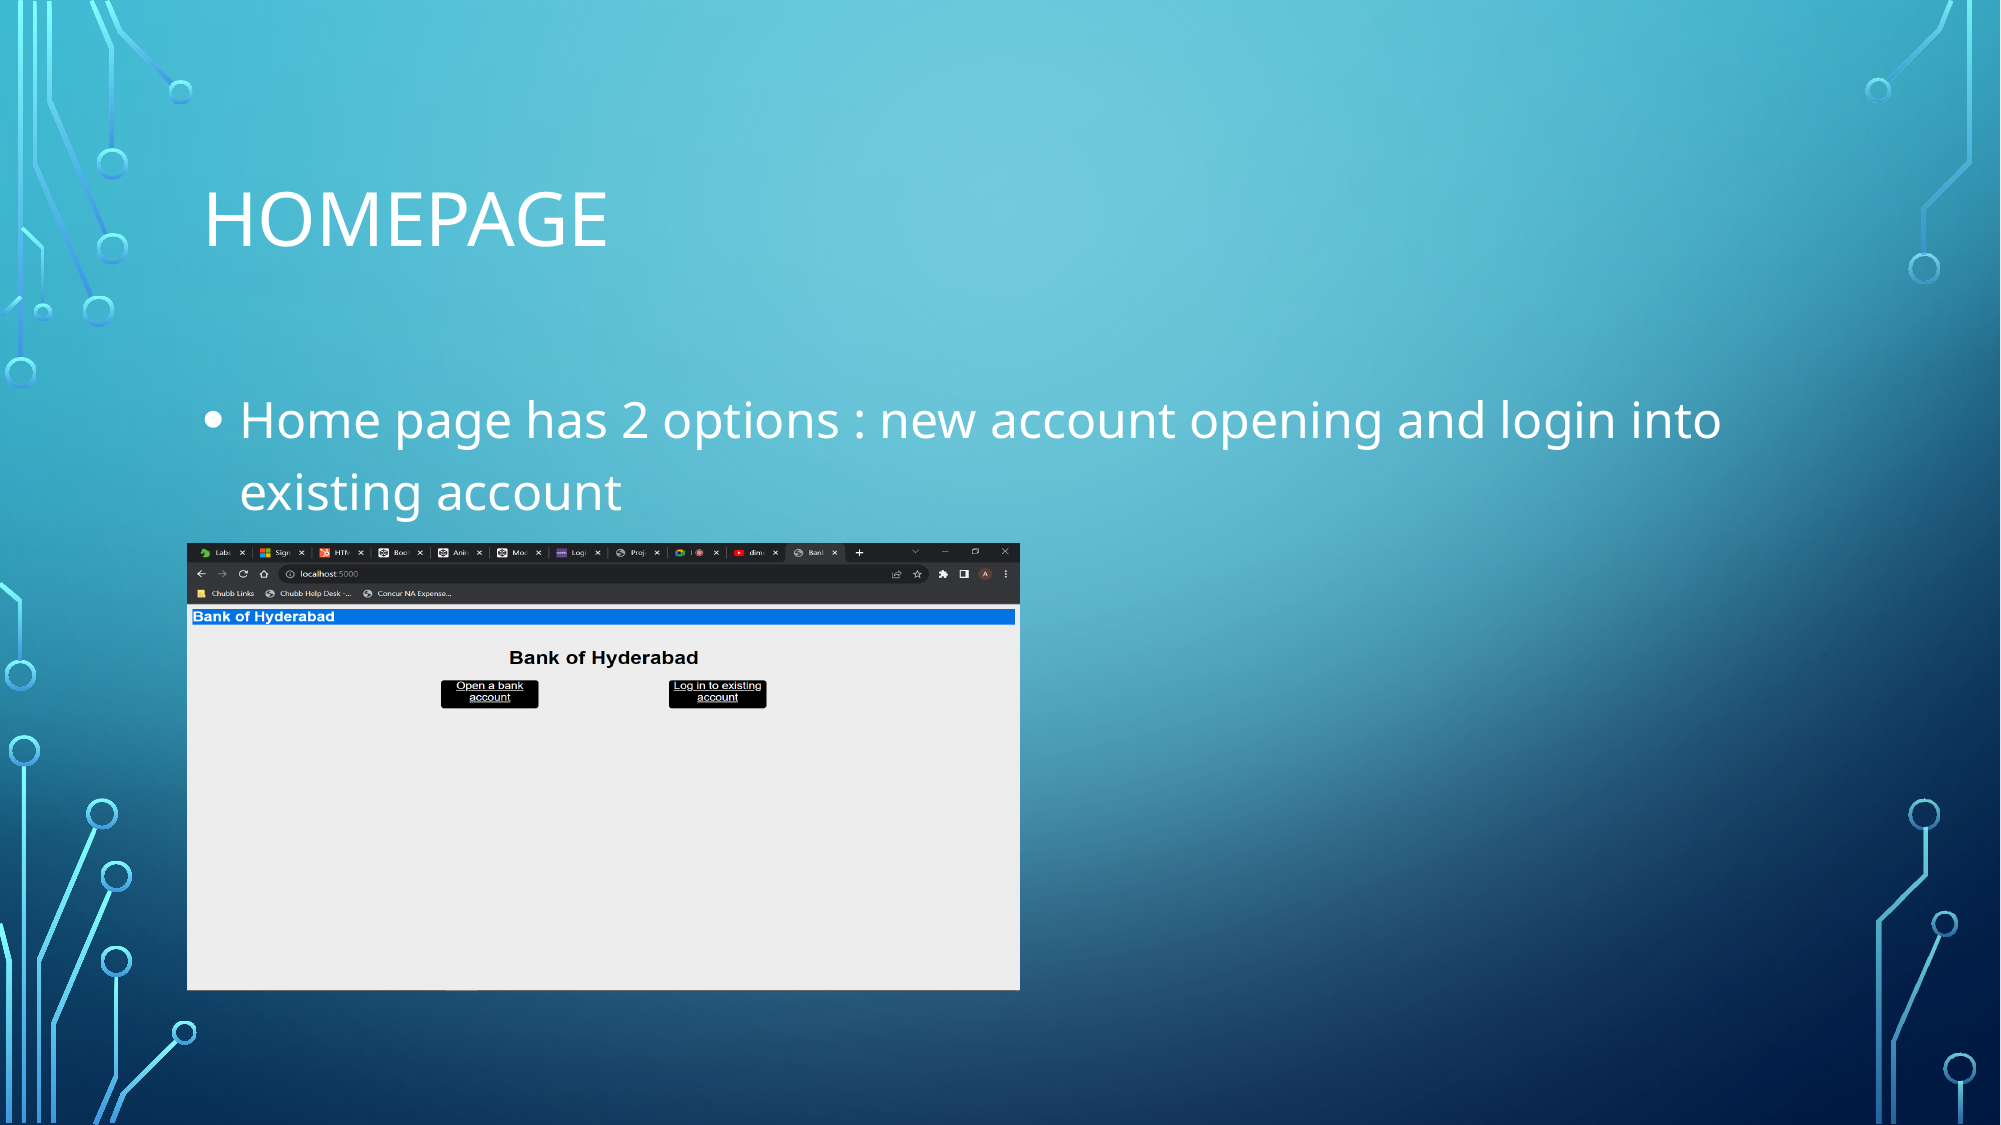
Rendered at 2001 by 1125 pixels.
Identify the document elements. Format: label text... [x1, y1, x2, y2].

picture [186, 543, 1020, 992]
list Home page has 2 options : new account opening and login into existing account [187, 369, 1813, 950]
title homepage [187, 101, 1813, 344]
